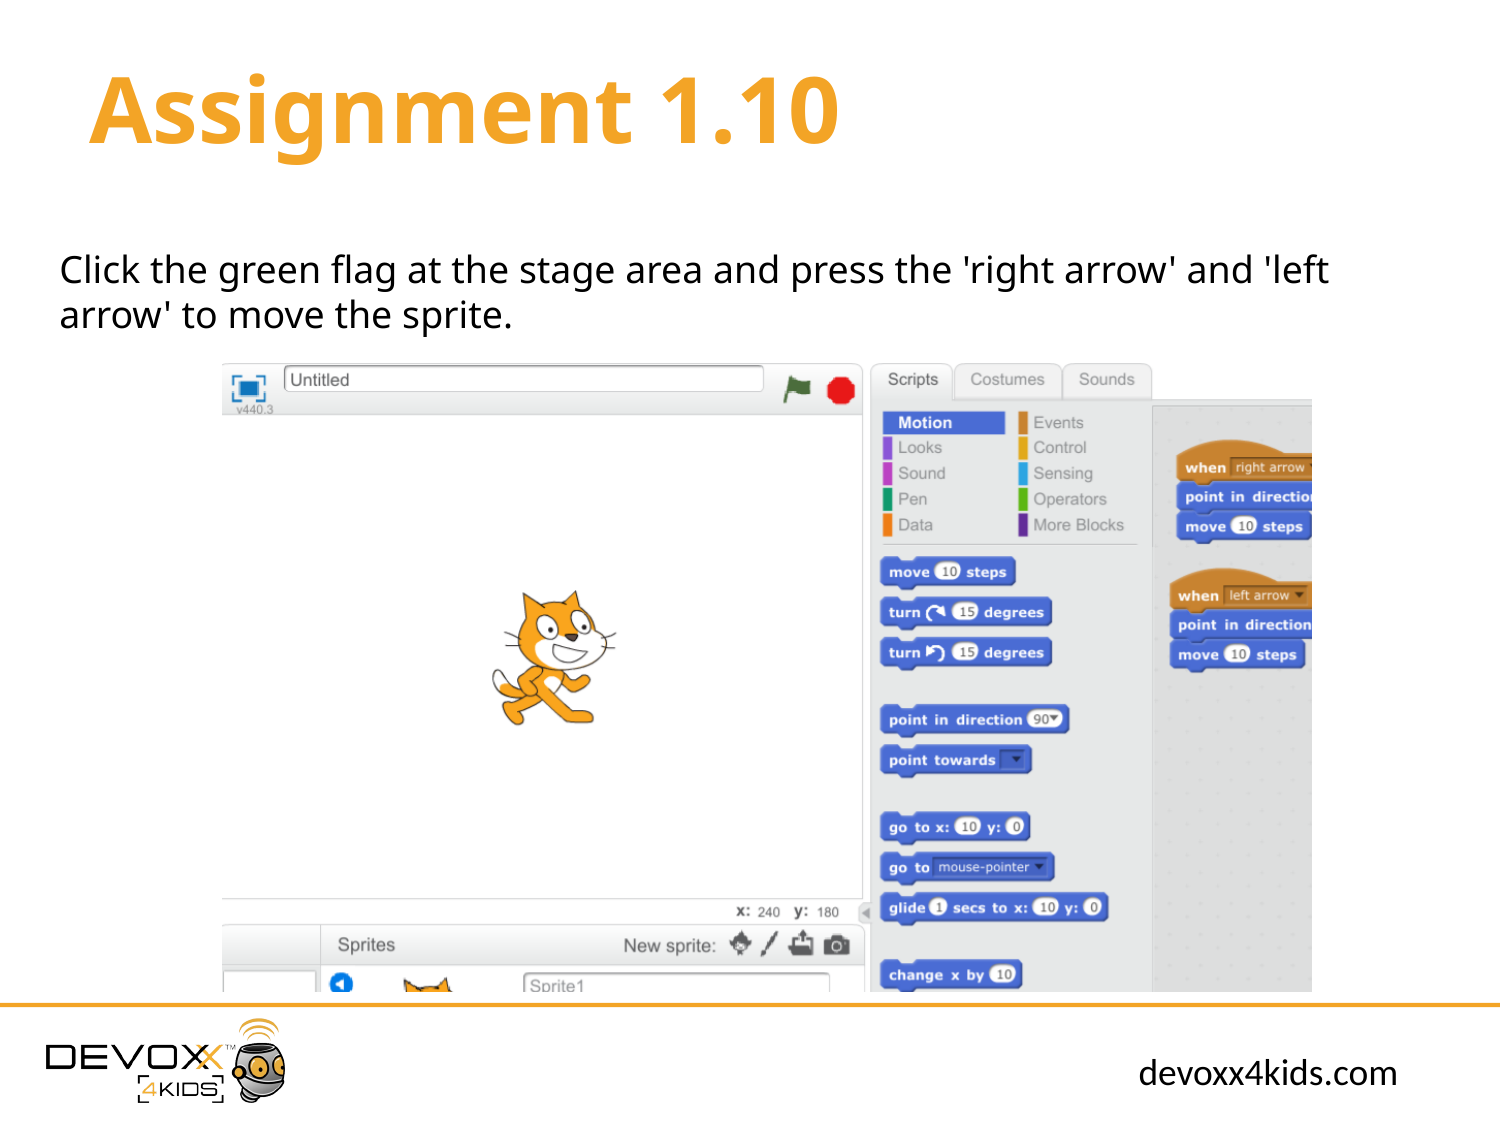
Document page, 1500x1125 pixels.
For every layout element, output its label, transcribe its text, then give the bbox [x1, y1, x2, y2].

picture [46, 1019, 285, 1103]
text_box Assignment 1.10 [75, 45, 1425, 233]
text_box Click the green flag at the stage area and press the 'right arrow' and 'left arrow' to move the sprite. [44, 239, 1455, 1019]
picture [221, 359, 1312, 993]
